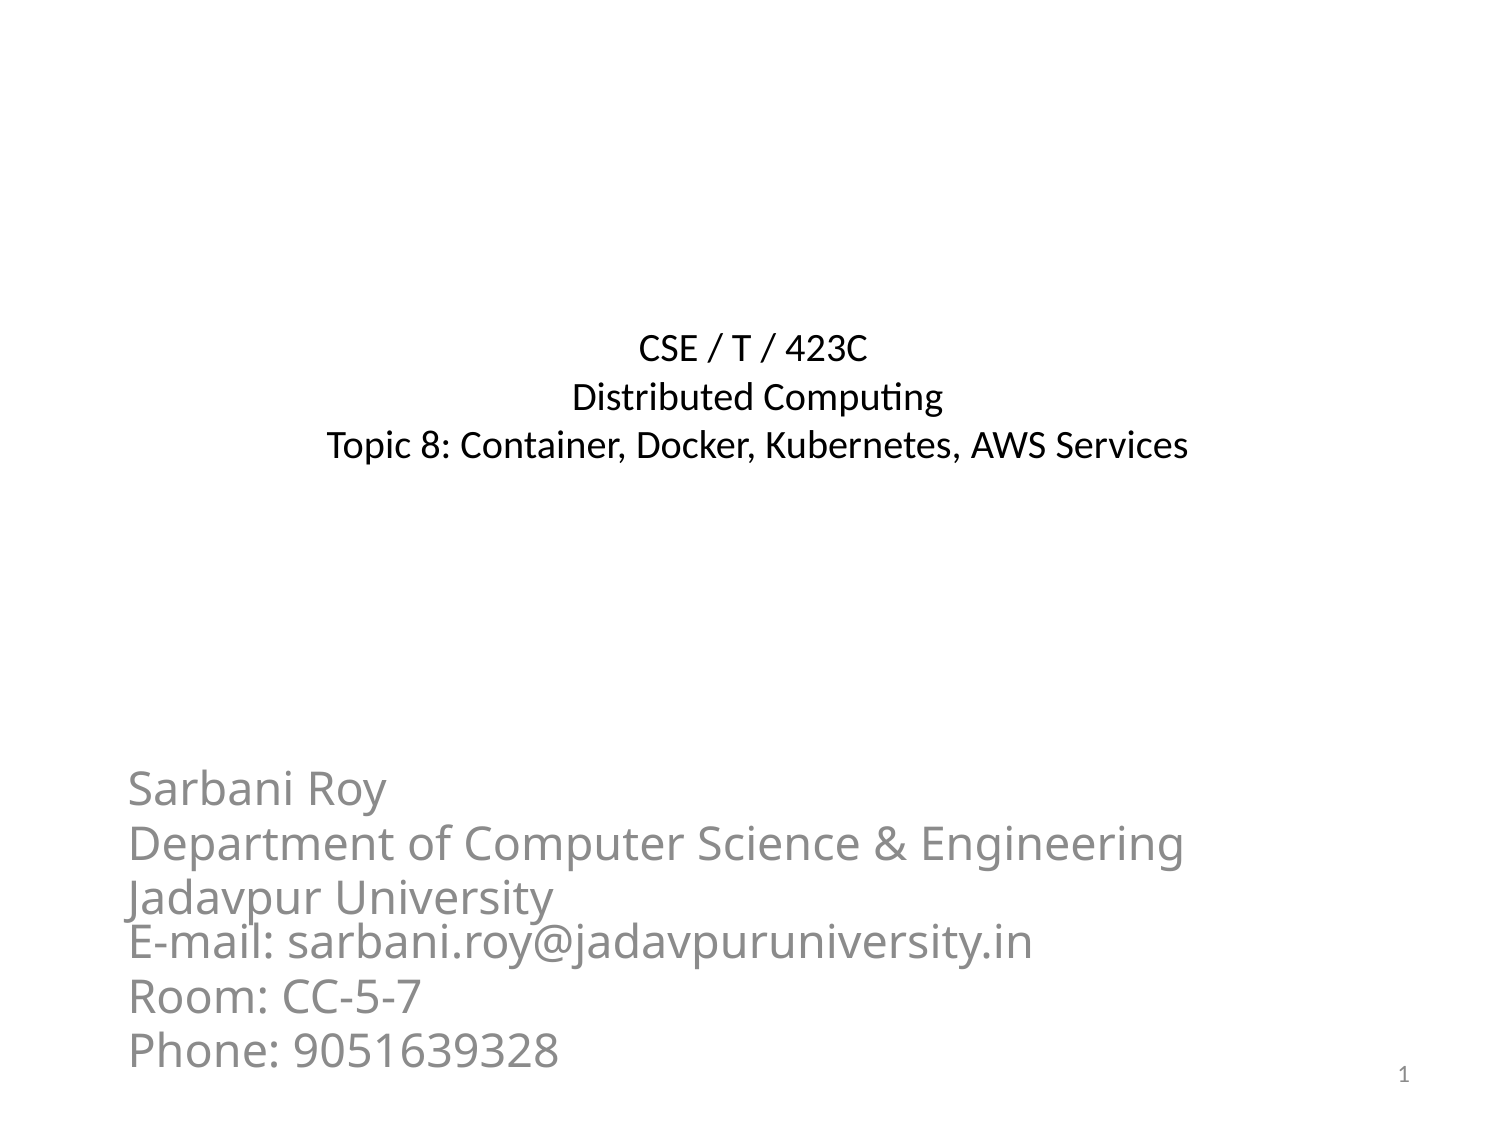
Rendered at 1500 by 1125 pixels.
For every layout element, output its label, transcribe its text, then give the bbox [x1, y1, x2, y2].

title CSE / T / 423C Distributed Computing Topic 8: Container, Docker, Kubernetes, AWS Services [83, 312, 1434, 475]
subtitle Sarbani Roy Department of Computer Science & Engineering Jadavpur University E-mail: sarbani.roy@jadavpuruniversity.in Room: CC-5-7 Phone: 9051639328 [112, 762, 1275, 1088]
slide_number 1 [1074, 1042, 1425, 1103]
